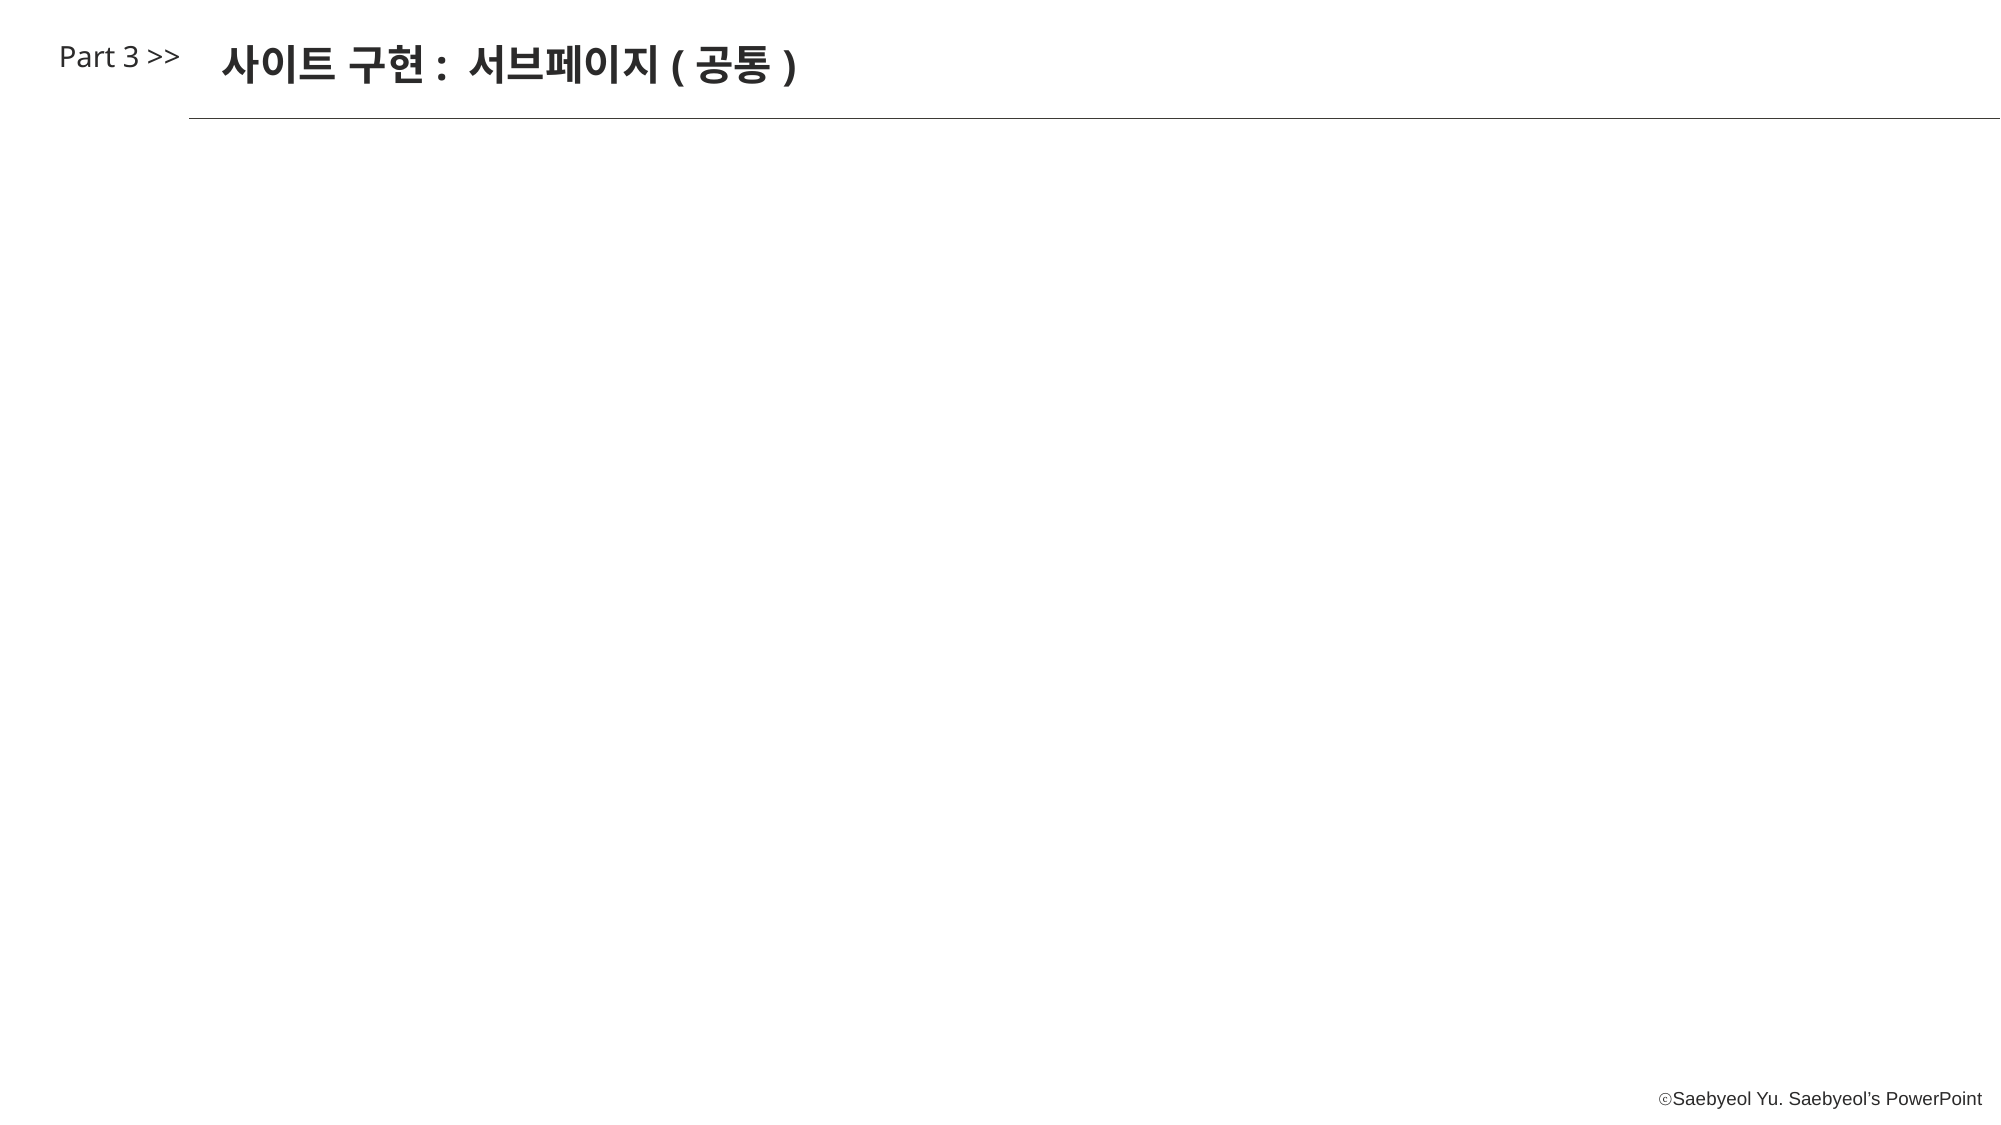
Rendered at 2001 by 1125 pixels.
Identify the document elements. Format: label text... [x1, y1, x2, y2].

text_box 사이트 구현: 서브페이지(공통) [206, 31, 812, 97]
text_box Part 3 >> [44, 30, 196, 81]
